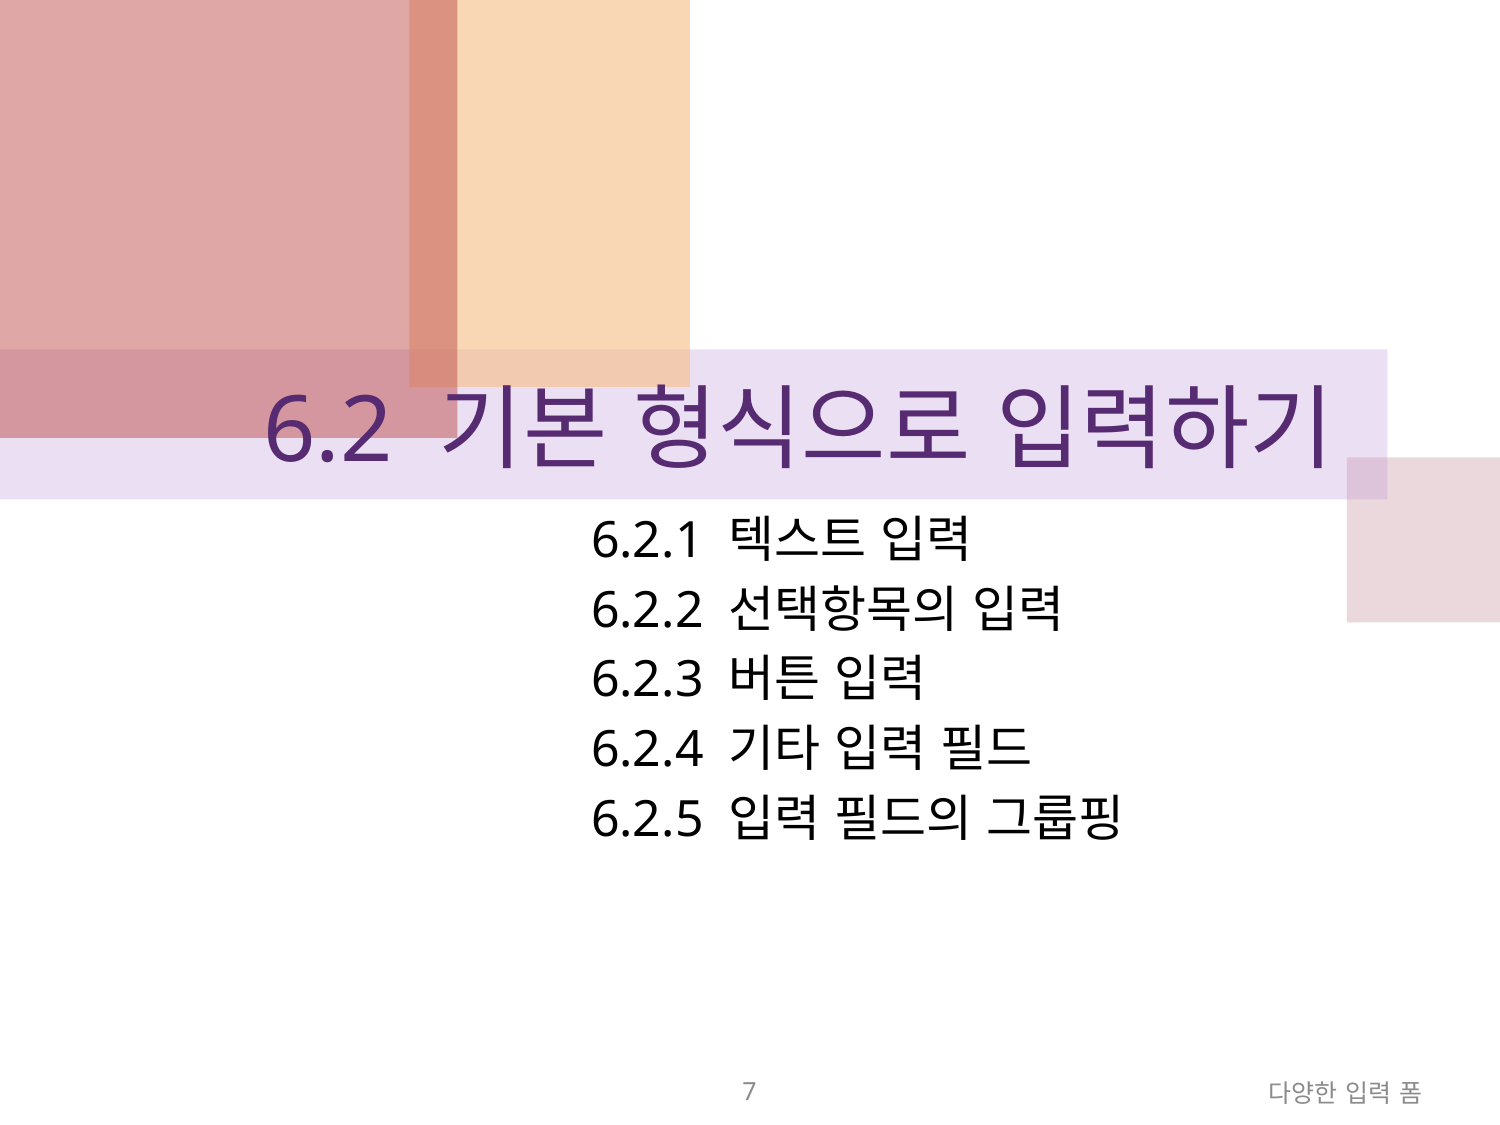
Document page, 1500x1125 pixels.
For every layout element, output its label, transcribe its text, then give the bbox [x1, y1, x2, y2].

list 6.2.1 텍스트 입력 6.2.2 선택항목의 입력 6.2.3 버튼 입력 6.2.4 기타 입력 필드 6.2.5 입력 필드의 그룹핑 [576, 500, 1346, 1012]
slide_number 7 [574, 1072, 925, 1113]
title 6.2 기본 형식으로 입력하기 [75, 349, 1350, 500]
footer 다양한 입력 폼 [963, 1072, 1438, 1113]
